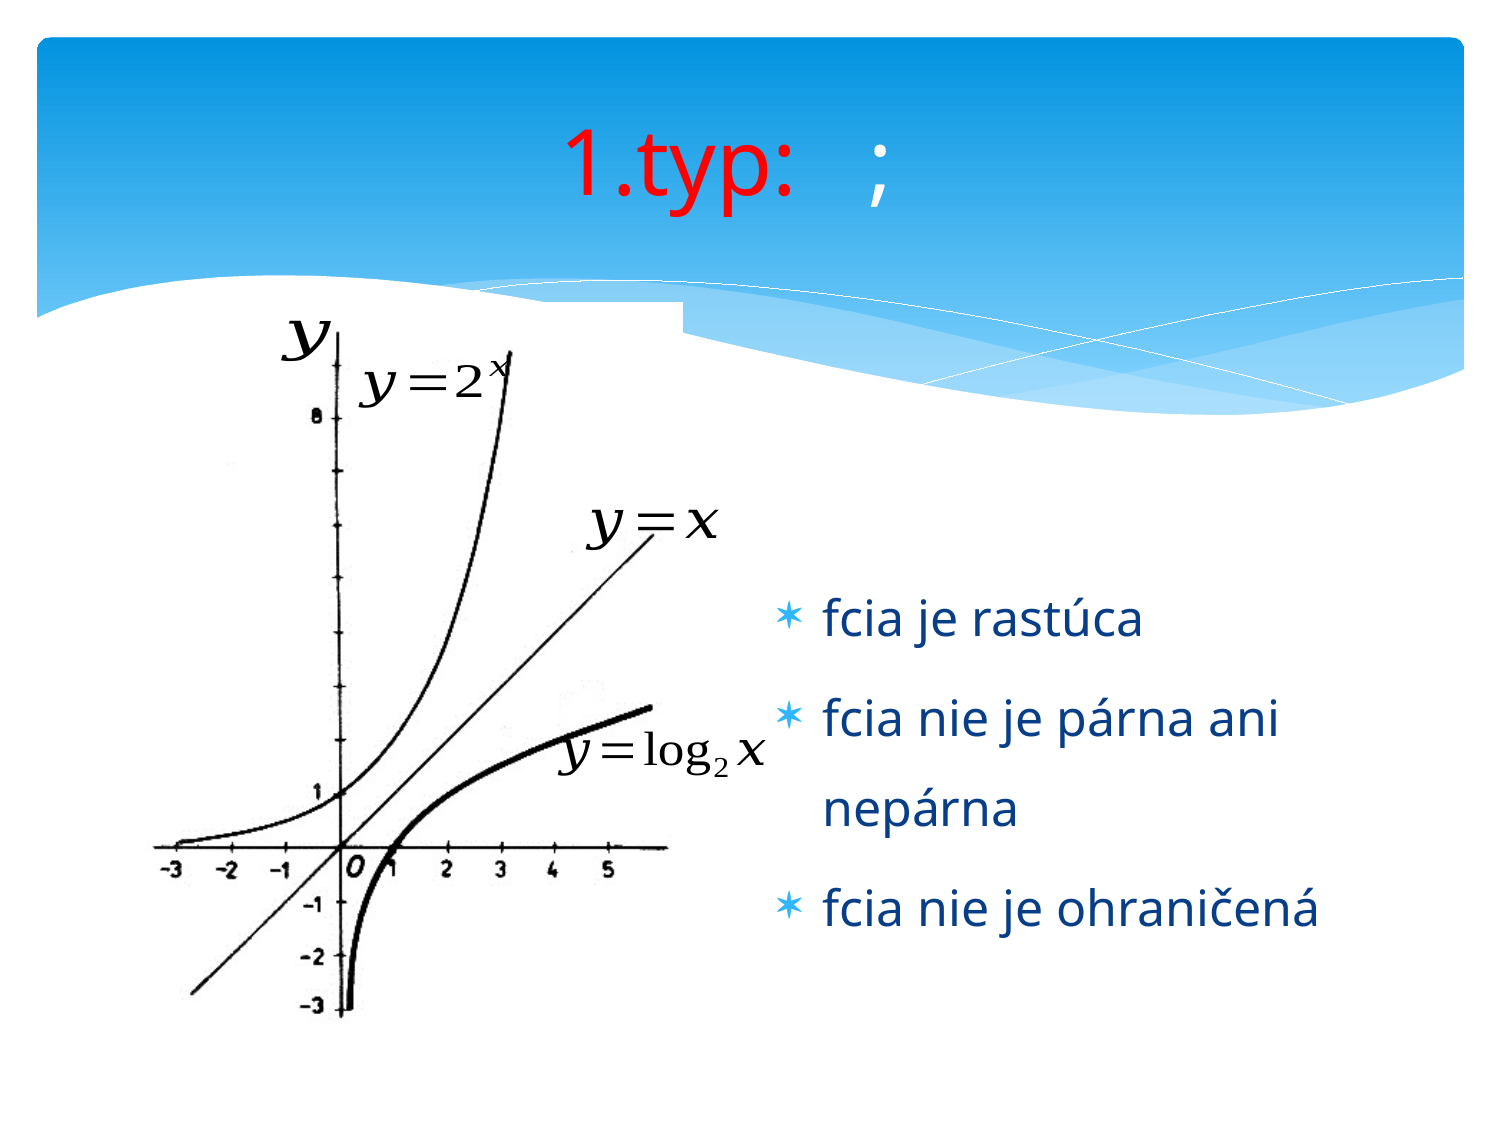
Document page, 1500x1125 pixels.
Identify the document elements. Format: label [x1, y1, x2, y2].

list [146, 302, 684, 1024]
